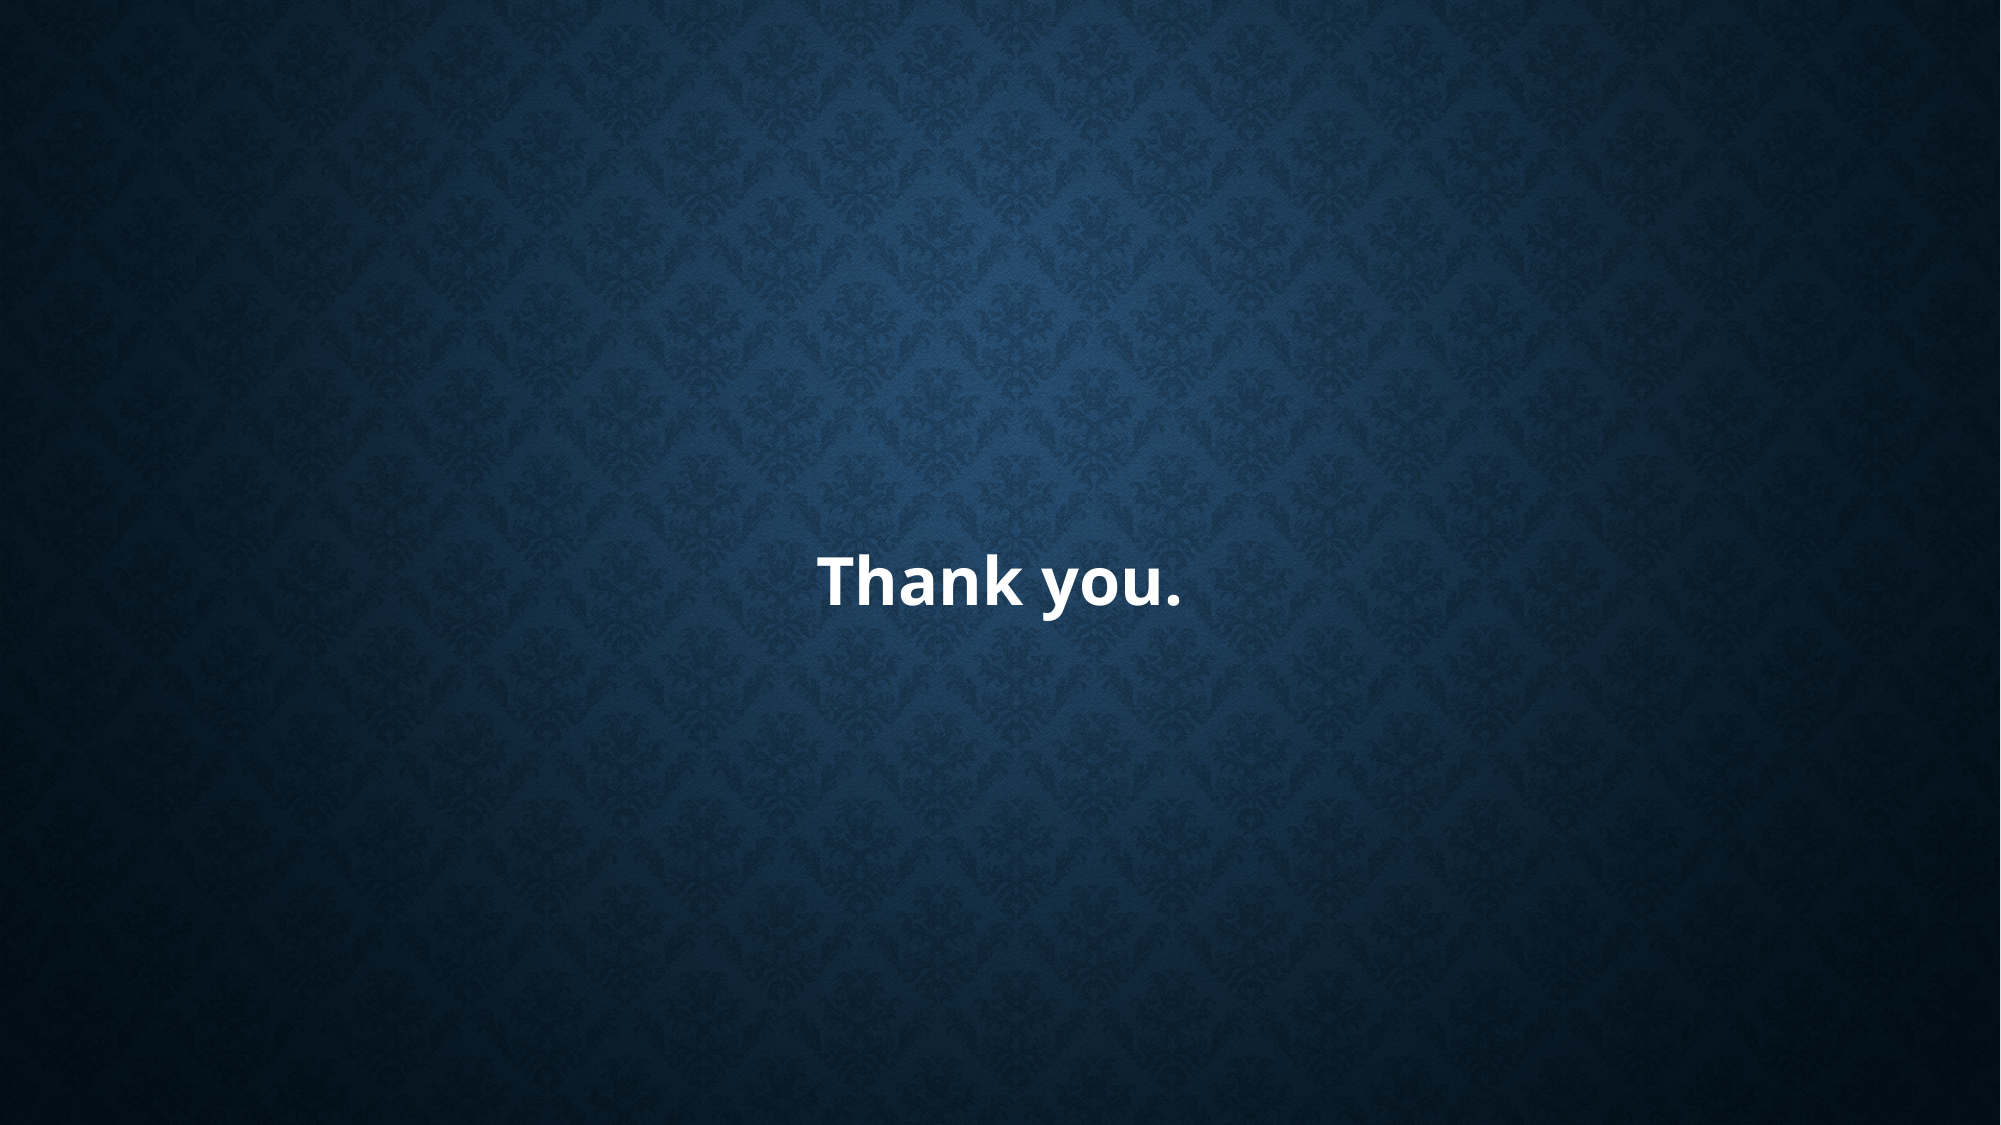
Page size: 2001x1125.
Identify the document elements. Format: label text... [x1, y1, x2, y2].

text_box Thank you. [617, 520, 1383, 648]
text_box [1046, 582, 1788, 1066]
